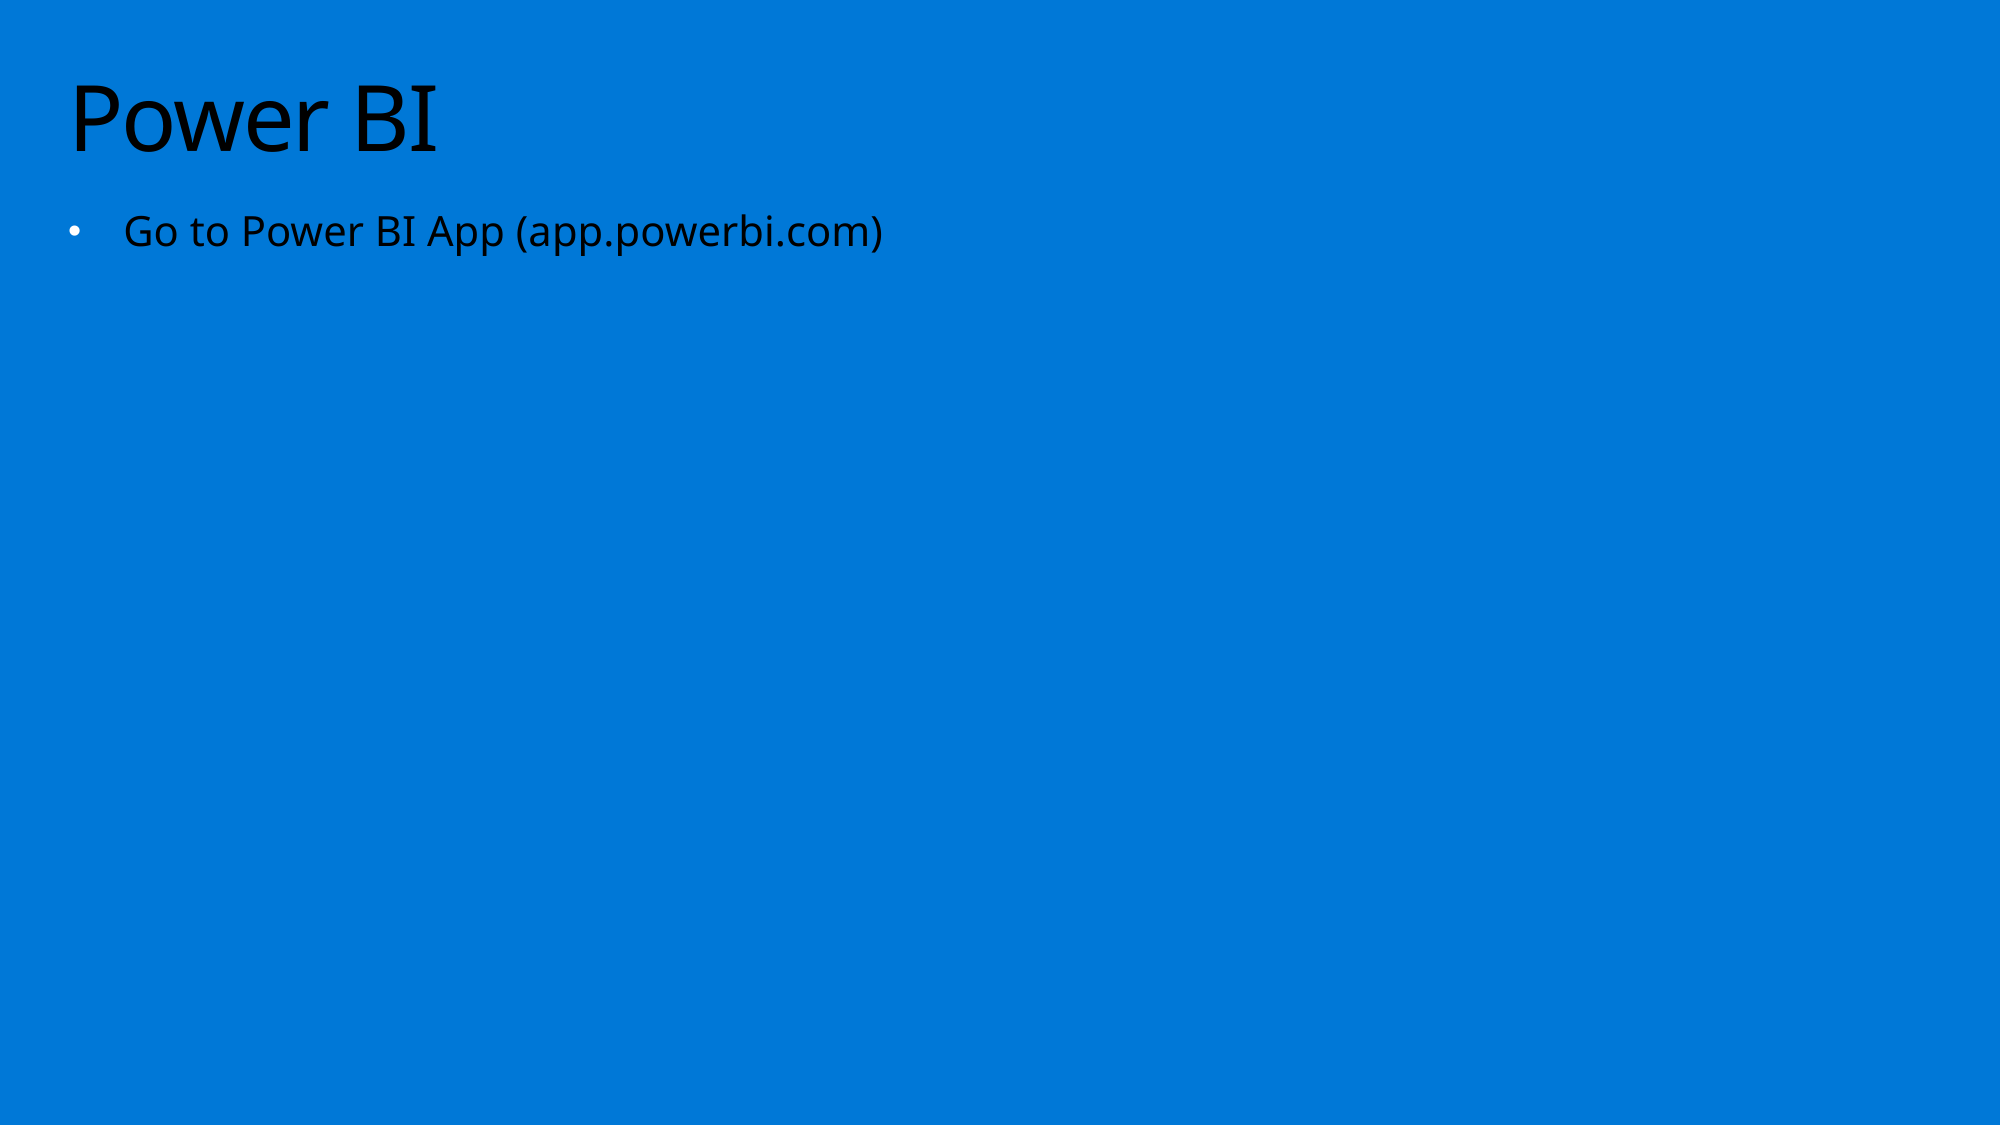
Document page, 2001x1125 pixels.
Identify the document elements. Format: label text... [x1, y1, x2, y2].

list Go to Power BI App (app.powerbi.com) [44, 196, 1956, 297]
title Power BI [44, 47, 1957, 196]
